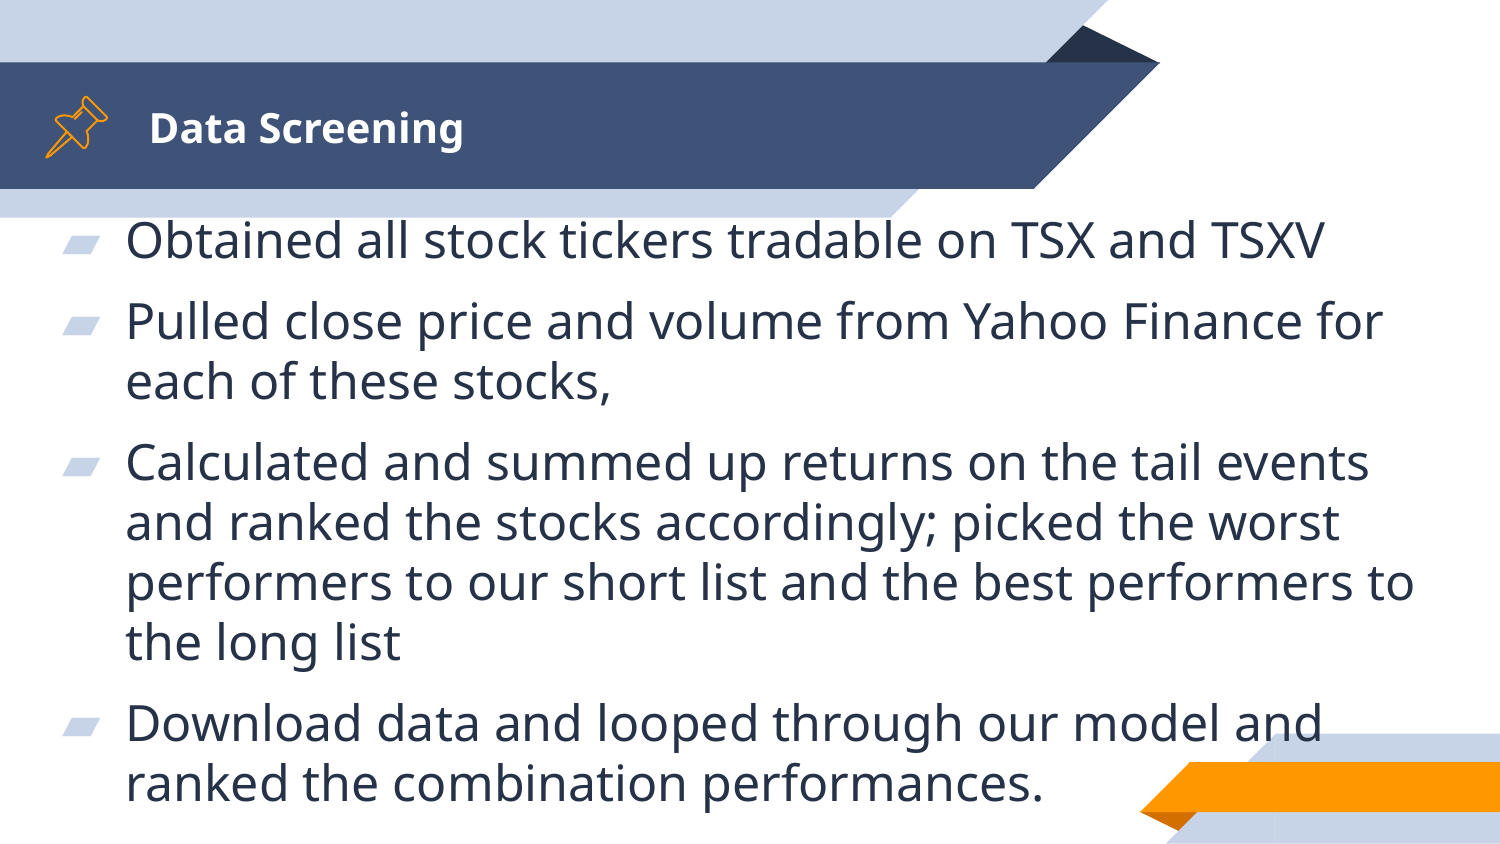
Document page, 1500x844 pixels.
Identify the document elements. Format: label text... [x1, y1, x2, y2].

slide_number [1249, 760, 1494, 813]
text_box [45, 96, 108, 158]
list Obtained all stock tickers tradable on TSX and TSXV Pulled close price and volume from Yahoo Finance for each of these stocks, Calculated and summed up returns on the tail events and ranked the stocks accordingly; picked the worst performers to our short list and the best performers to the long list Download data and looped through our model and ranked the combination performances. [35, 252, 1475, 769]
title Data Screening [133, 64, 1035, 190]
